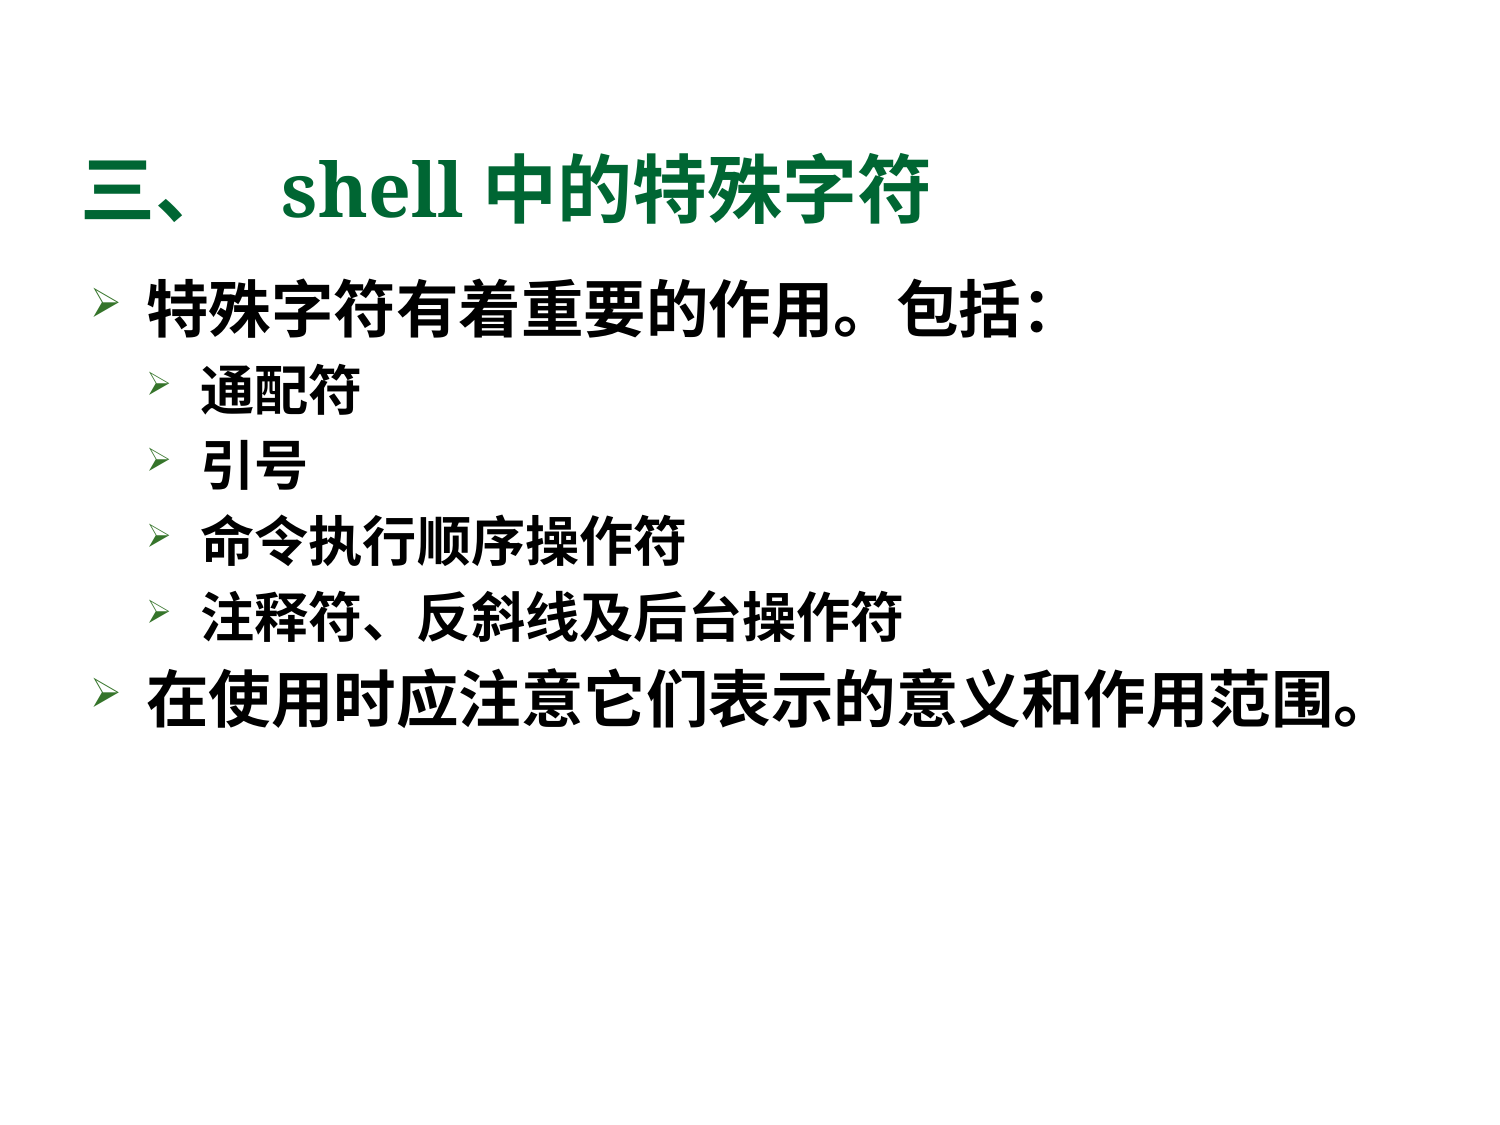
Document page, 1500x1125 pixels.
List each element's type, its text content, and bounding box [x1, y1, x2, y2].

list 特殊字符有着重要的作用。包括： 通配符 引号 命令执行顺序操作符 注释符、反斜线及后台操作符 在使用时应注意它们表示的意义和作用范围。 [75, 262, 1425, 796]
title 三、 shell中的特殊字符 [64, 108, 1119, 240]
